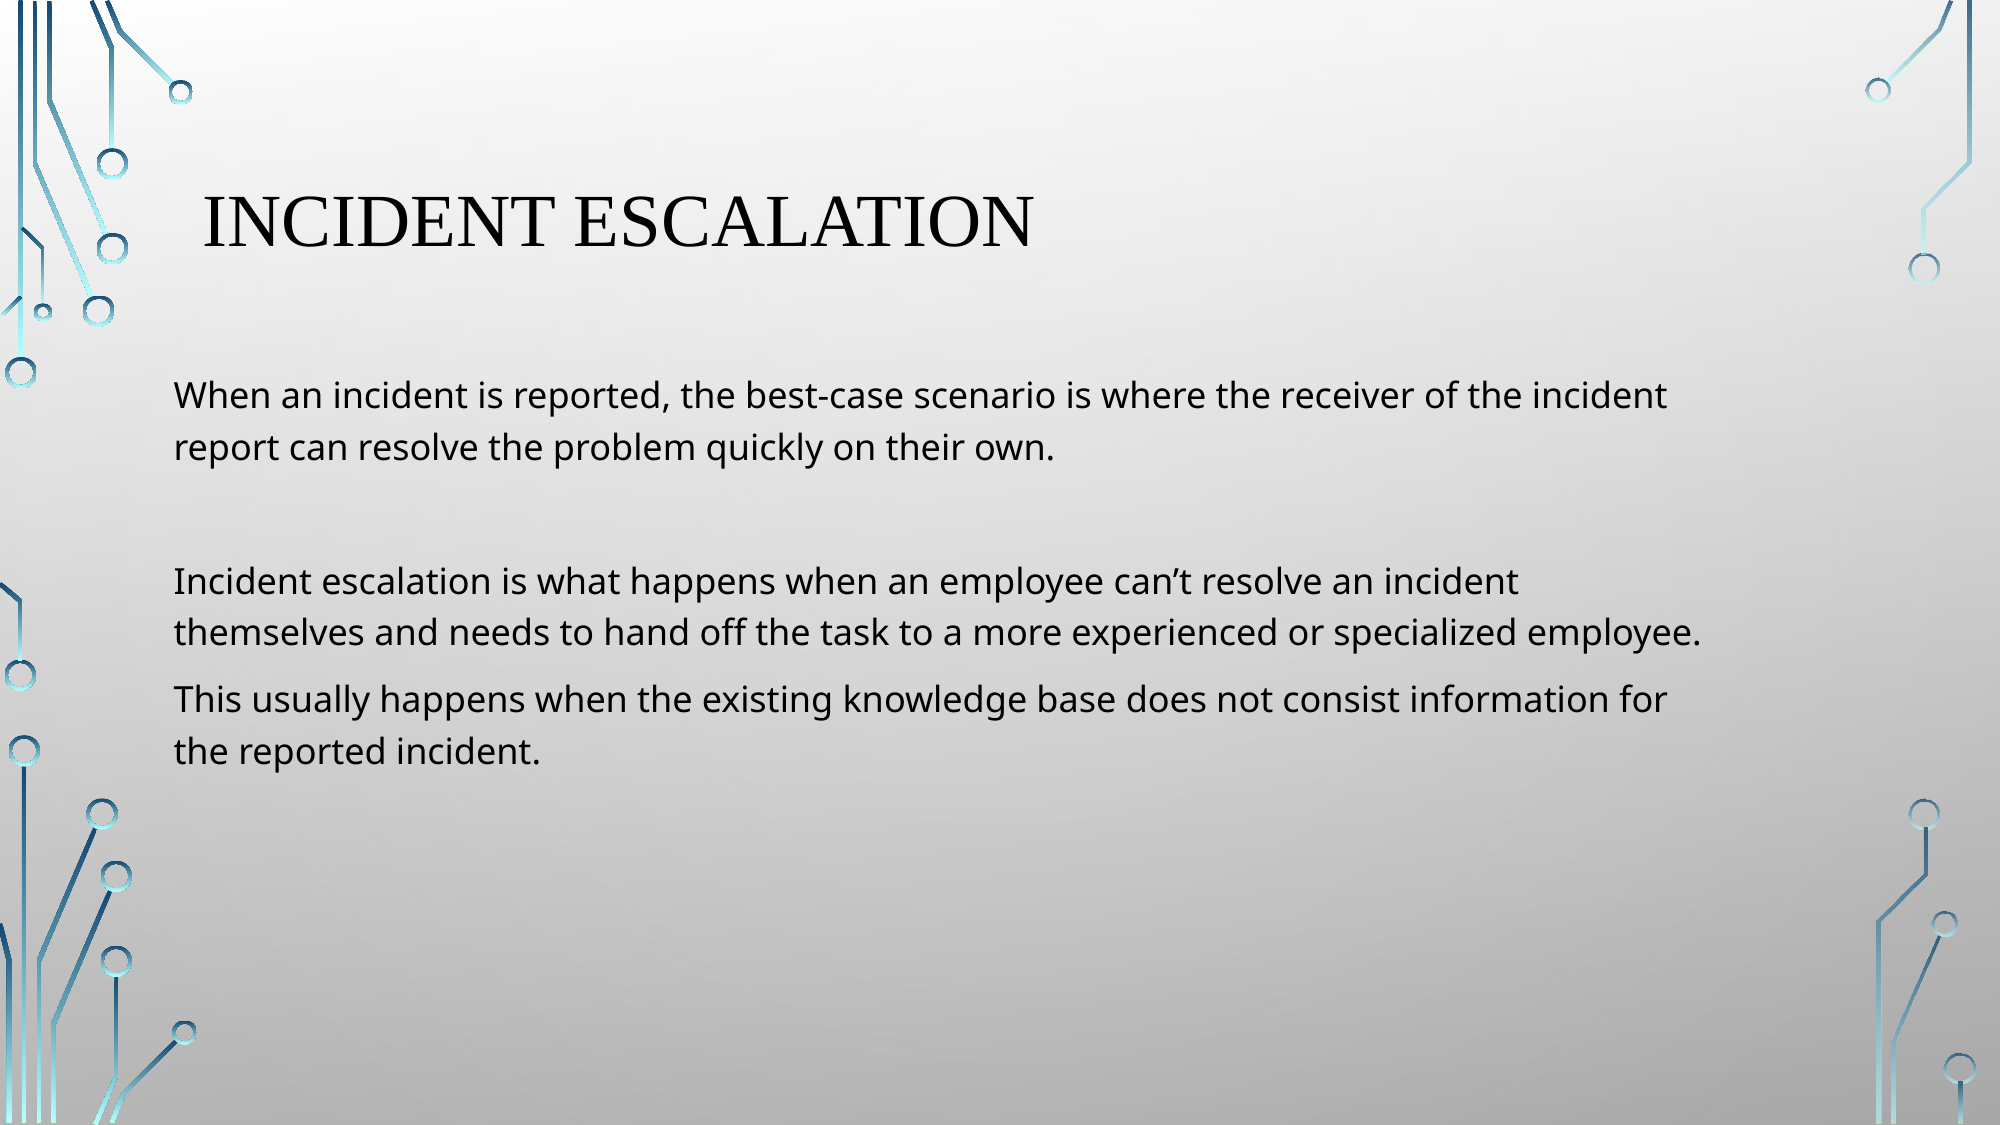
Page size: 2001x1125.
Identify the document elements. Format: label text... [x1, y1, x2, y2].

title Incident escalation [187, 101, 1813, 344]
list When an incident is reported, the best-case scenario is where the receiver of the incident report can resolve the problem quickly on their own. Incident escalation is what happens when an employee can’t resolve an incident themselves and needs to hand off the task to a more experienced or specialized employee. This usually happens when the existing knowledge base does not consist information for the reported incident. [158, 356, 1733, 831]
